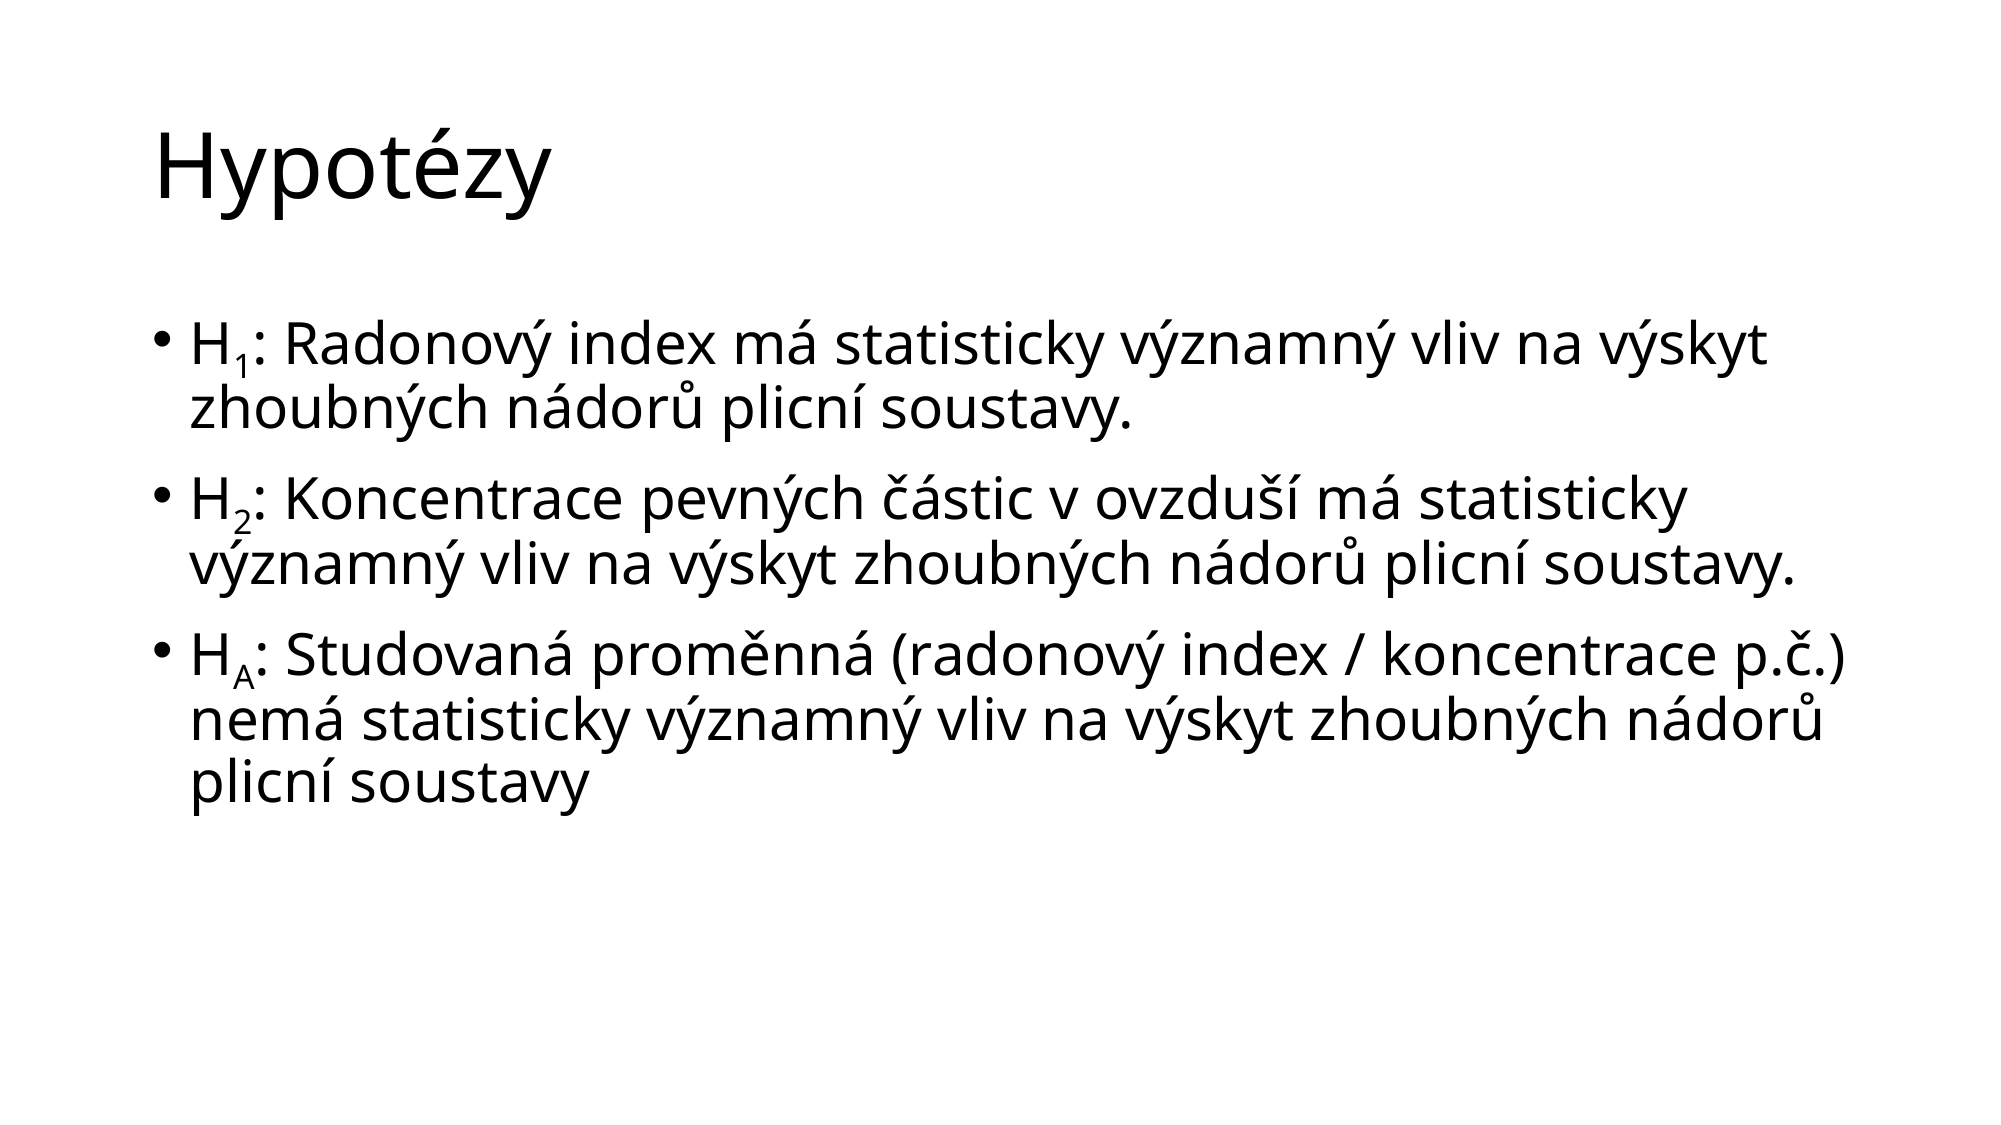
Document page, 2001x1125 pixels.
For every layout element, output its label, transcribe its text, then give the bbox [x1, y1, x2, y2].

title Hypotézy [137, 59, 1863, 278]
list H1: Radonový index má statisticky významný vliv na výskyt zhoubných nádorů plicní soustavy. H2: Koncentrace pevných částic v ovzduší má statisticky významný vliv na výskyt zhoubných nádorů plicní soustavy. HA: Studovaná proměnná (radonový index / koncentrace p.č.) nemá statisticky významný vliv na výskyt zhoubných nádorů plicní soustavy [137, 299, 1863, 1014]
